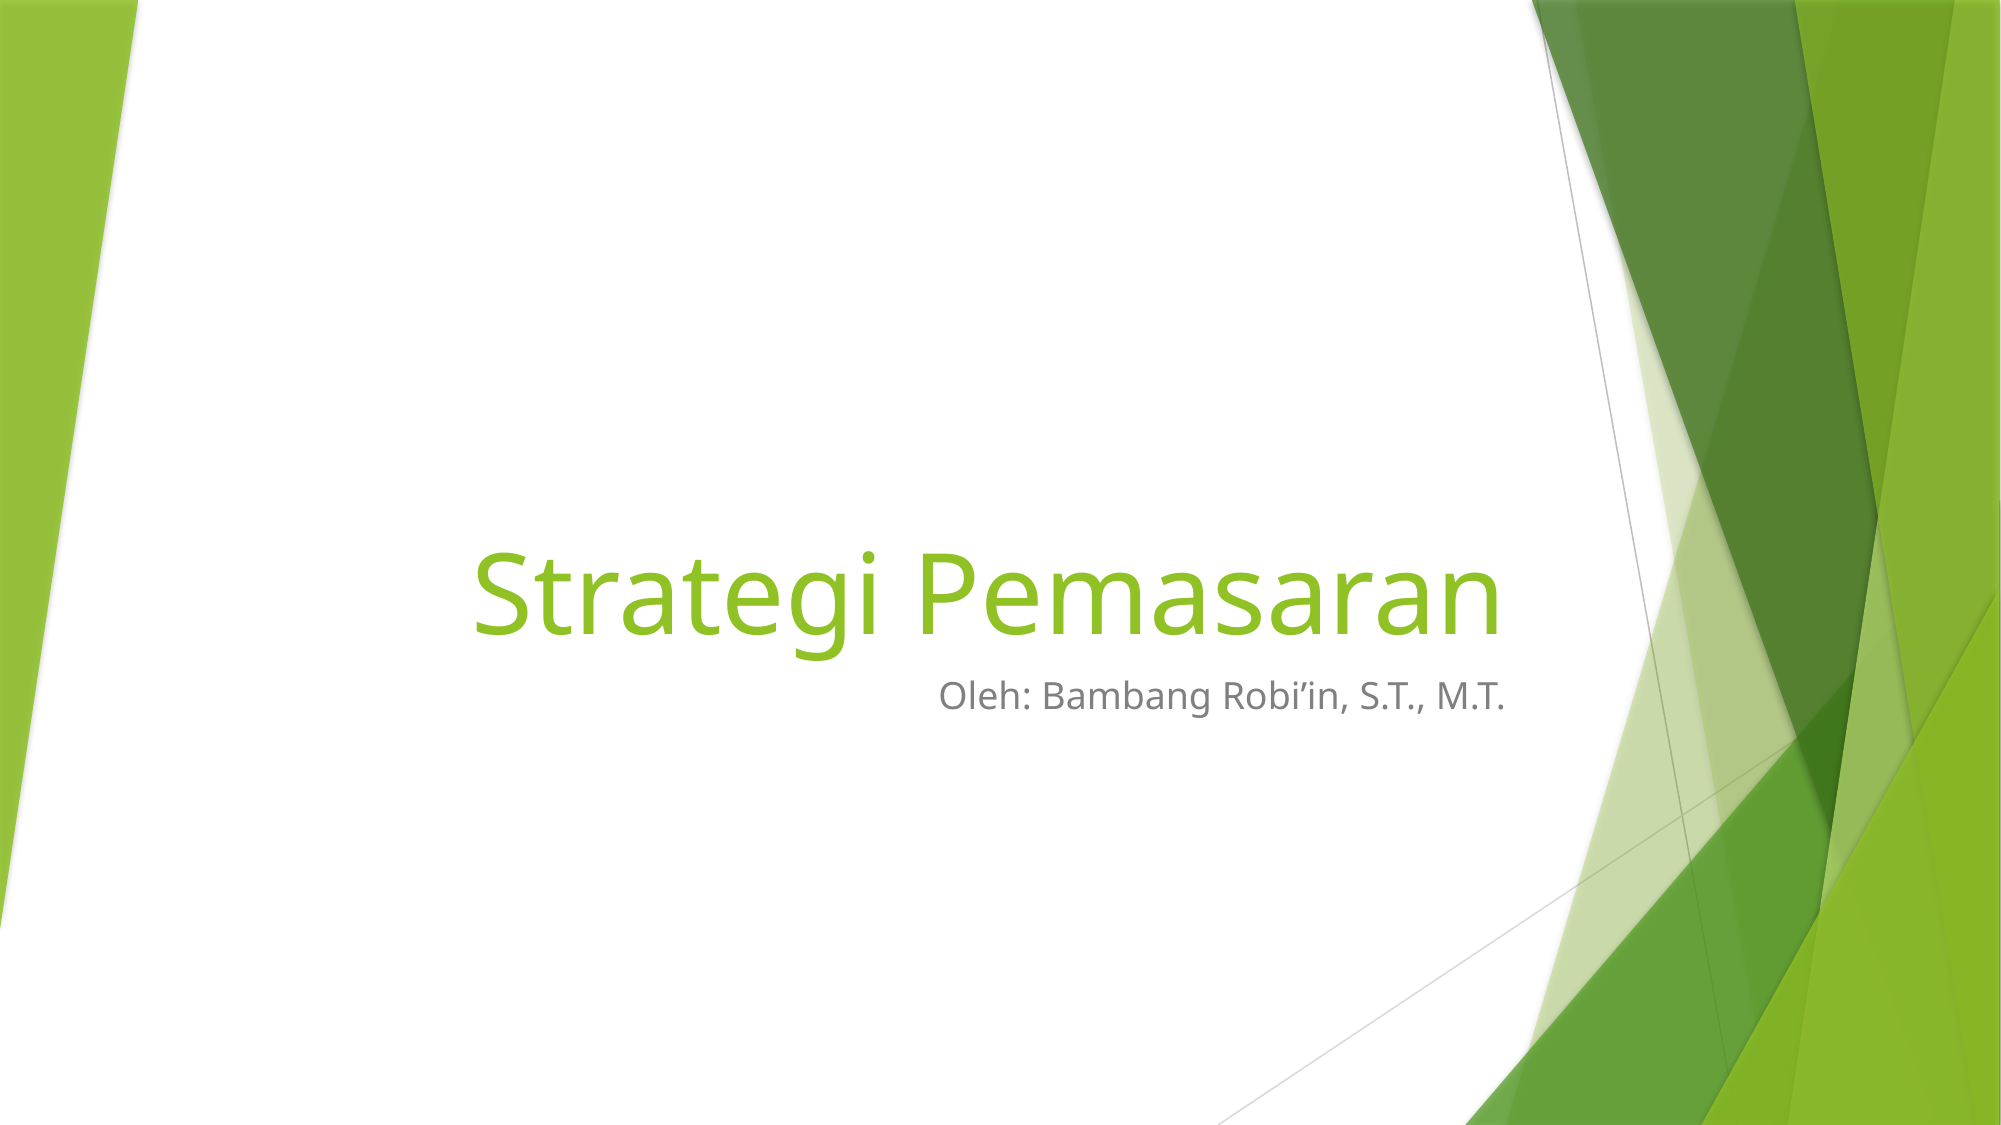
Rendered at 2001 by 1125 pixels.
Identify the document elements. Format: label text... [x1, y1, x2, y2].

subtitle Oleh: Bambang Robi’in, S.T., M.T. [247, 664, 1522, 845]
title Strategi Pemasaran [247, 394, 1522, 664]
